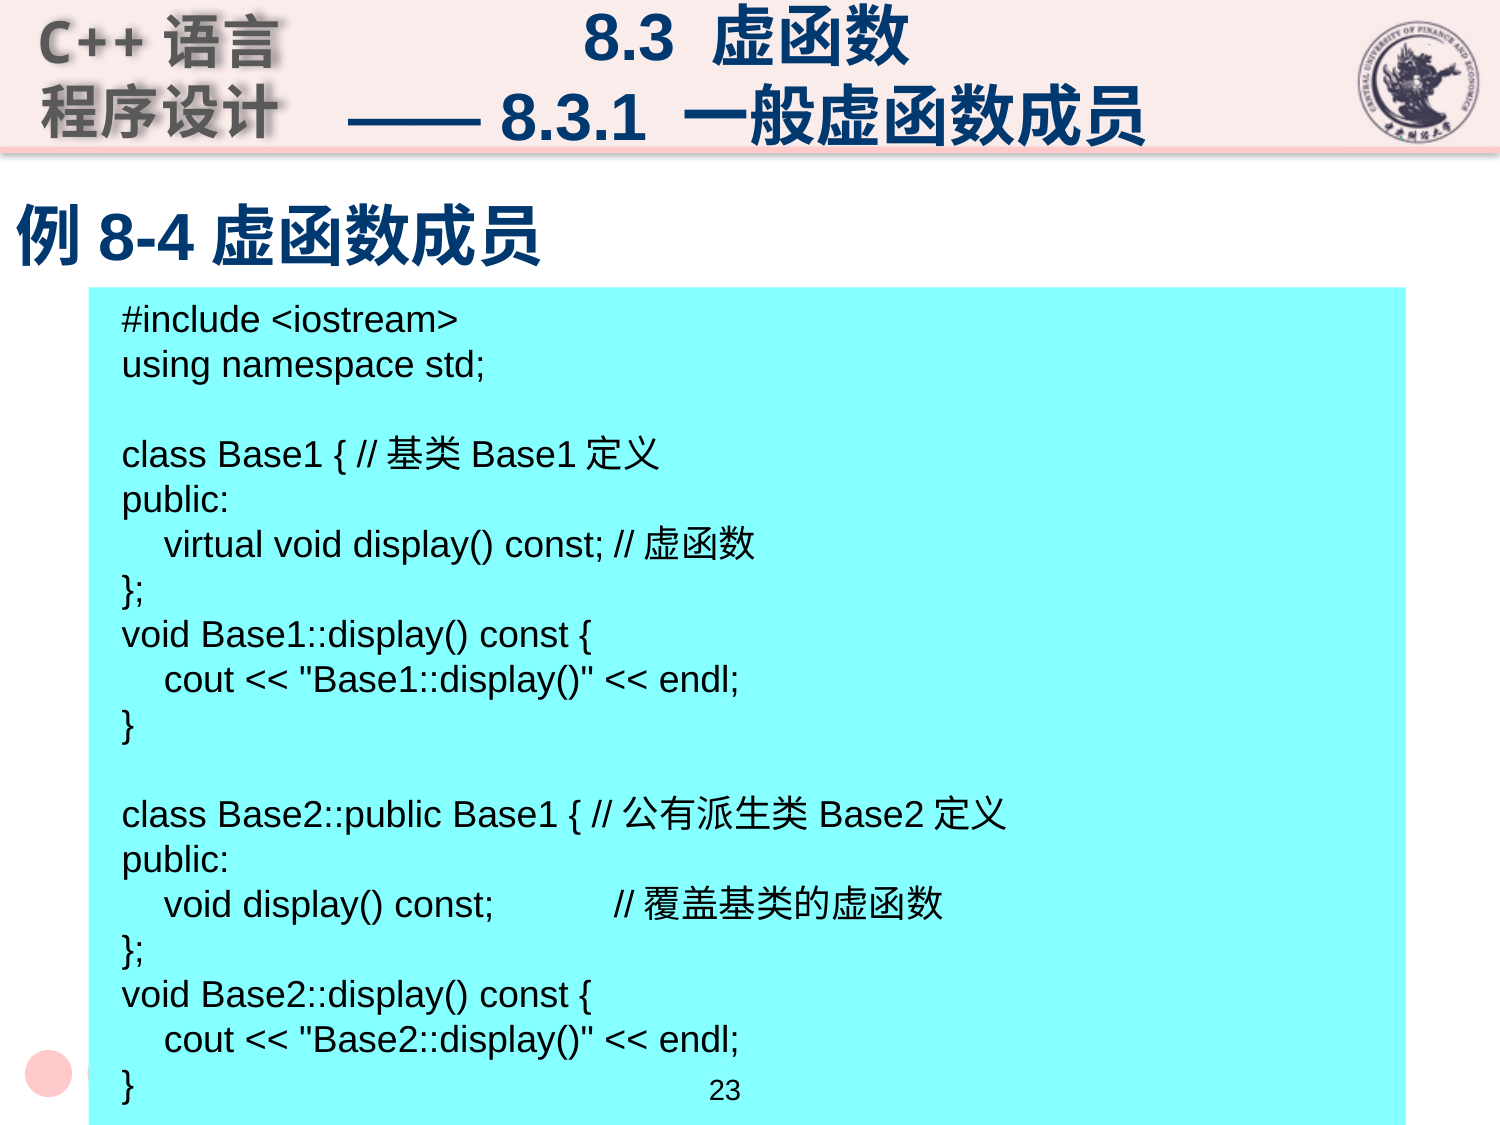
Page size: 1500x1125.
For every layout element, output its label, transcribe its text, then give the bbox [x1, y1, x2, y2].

title 例8-4虚函数成员 [0, 155, 1101, 313]
text_box 8.3 虚函数 —— 8.3.1 一般虚函数成员 [131, 38, 1363, 109]
picture [0, 0, 1500, 147]
slide_number 23 [674, 1049, 776, 1125]
list #include <iostream> using namespace std; class Base1 { //基类Base1定义 public: virtual void display() const; //虚函数 }; void Base1::display() const { cout << "Base1::display()" << endl; } class Base2::public Base1 { //公有派生类Base2定义 public: void display() const; //覆盖基类的虚函数 }; void Base2::display() const { cout << "Base2::display()" << endl; } [88, 287, 1407, 1125]
